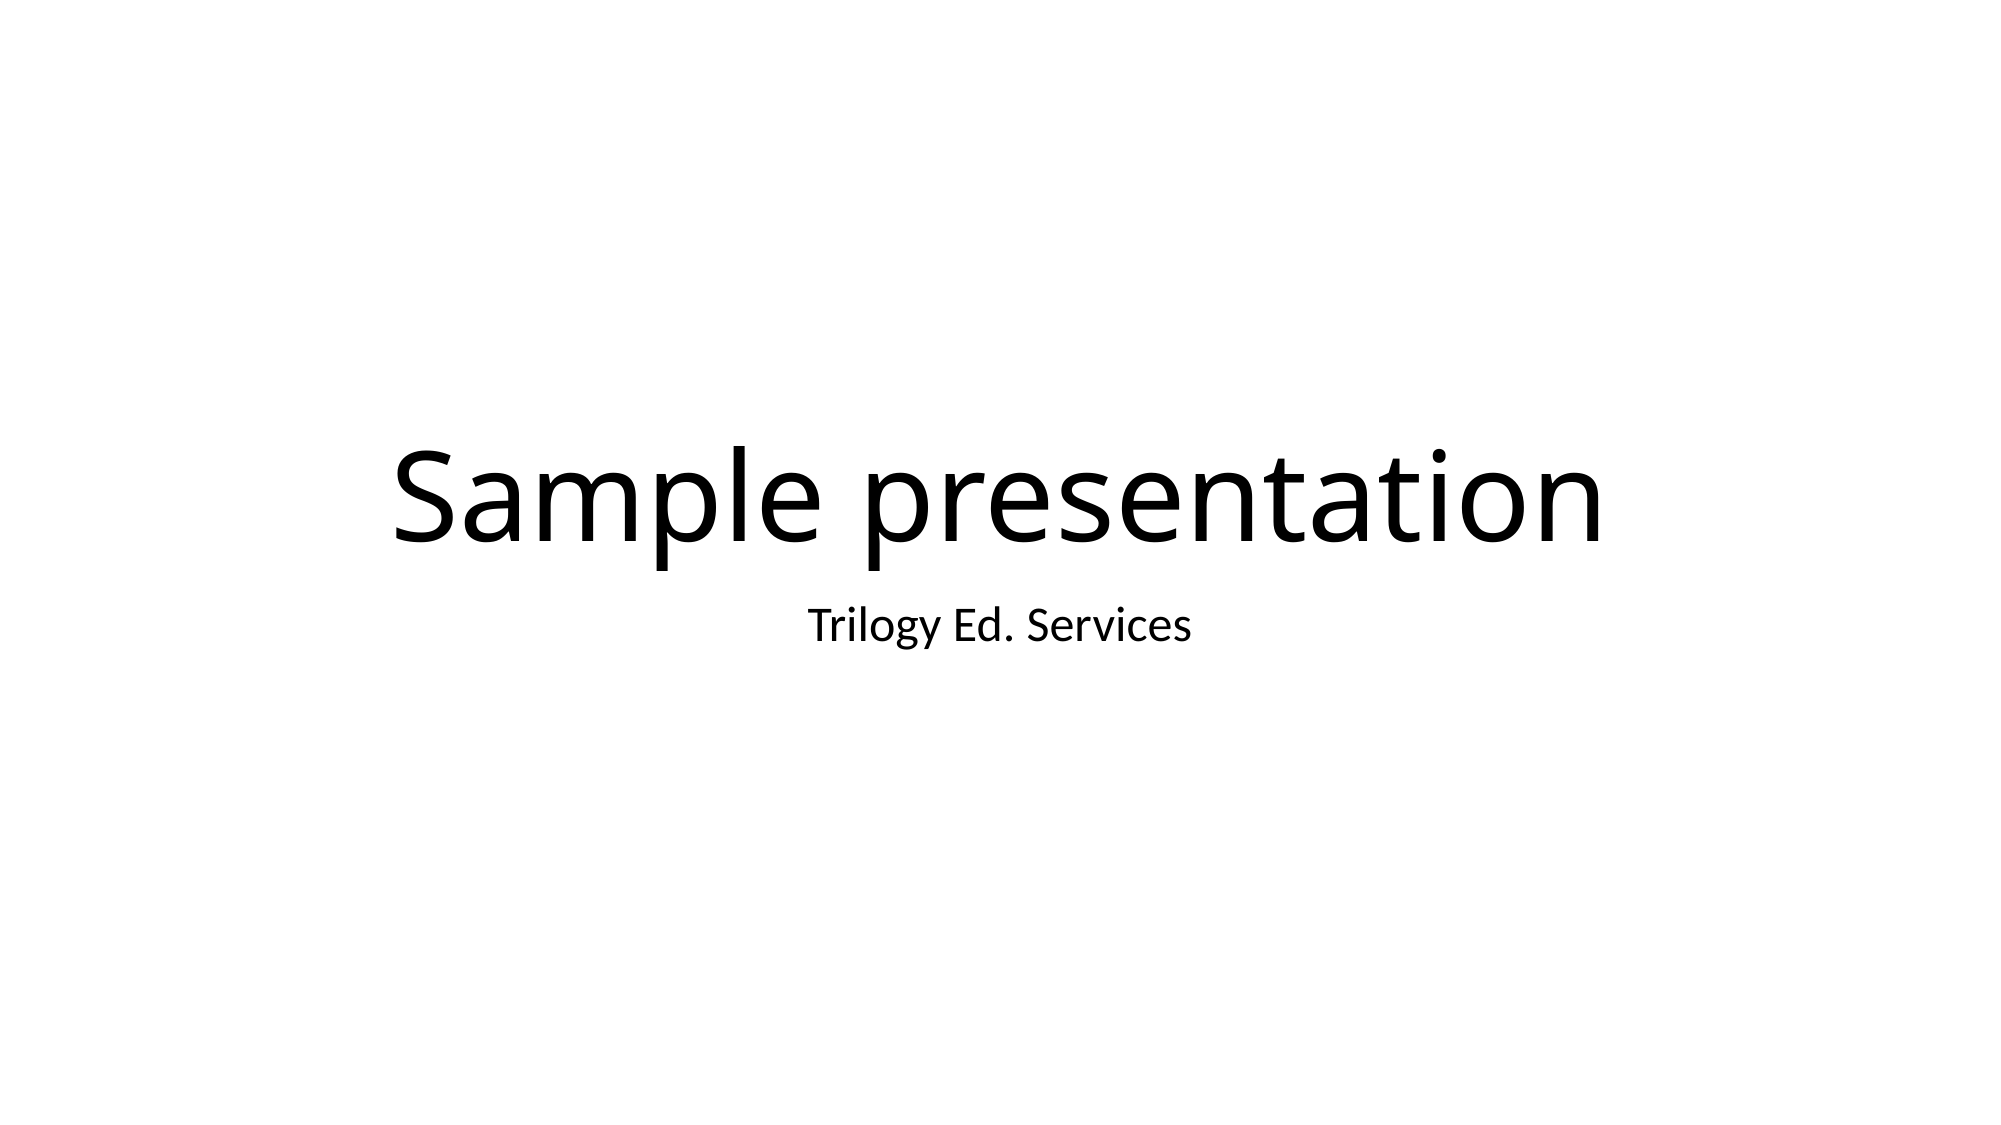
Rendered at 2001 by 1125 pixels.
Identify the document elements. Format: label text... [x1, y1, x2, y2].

subtitle Trilogy Ed. Services [249, 590, 1750, 863]
title Sample presentation [249, 184, 1750, 576]
